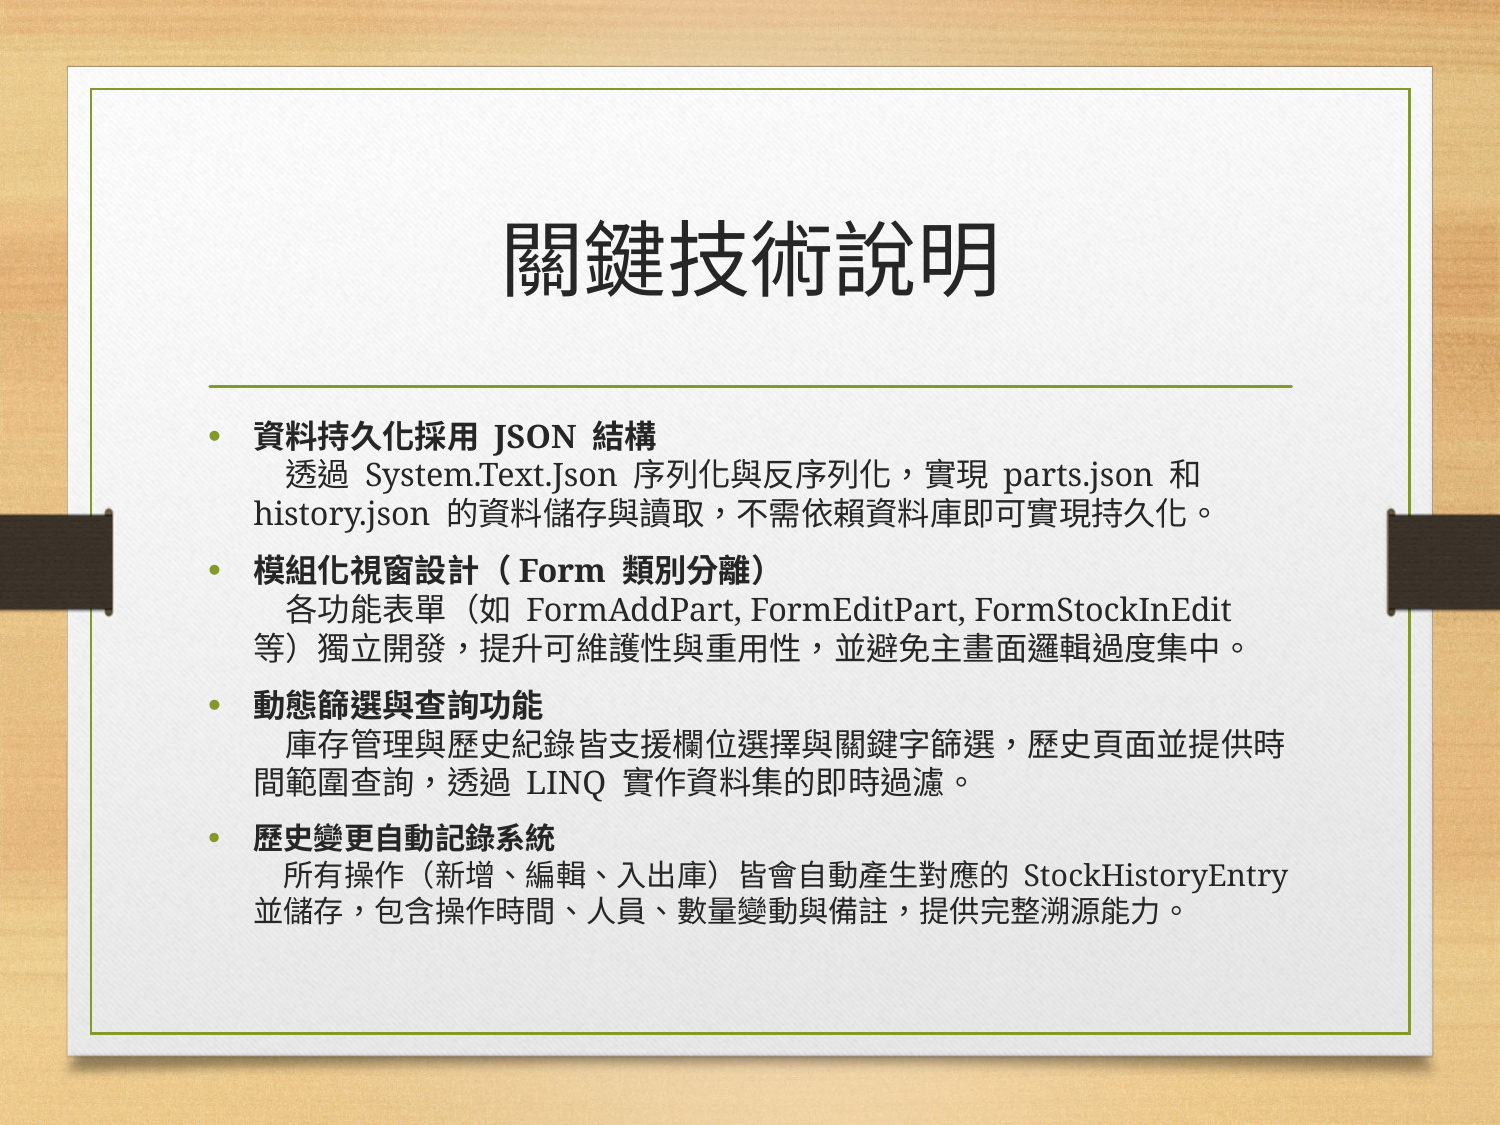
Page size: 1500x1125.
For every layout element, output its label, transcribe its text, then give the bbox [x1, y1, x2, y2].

picture [0, 0, 1500, 1125]
list 資料持久化採用 JSON 結構 透過 System.Text.Json 序列化與反序列化，實現 parts.json 和 history.json 的資料儲存與讀取，不需依賴資料庫即可實現持久化。 模組化視窗設計（Form 類別分離） 各功能表單（如 FormAddPart, FormEditPart, FormStockInEdit 等）獨立開發，提升可維護性與重用性，並避免主畫面邏輯過度集中。 動態篩選與查詢功能 庫存管理與歷史紀錄皆支援欄位選擇與關鍵字篩選，歷史頁面並提供時間範圍查詢，透過 LINQ 實作資料集的即時過濾。 歷史變更自動記錄系統 所有操作（新增、編輯、入出庫）皆會自動產生對應的 StockHistoryEntry 並儲存，包含操作時間、人員、數量變動與備註，提供完整溯源能力。 [193, 408, 1309, 974]
title 關鍵技術說明 [193, 150, 1309, 365]
